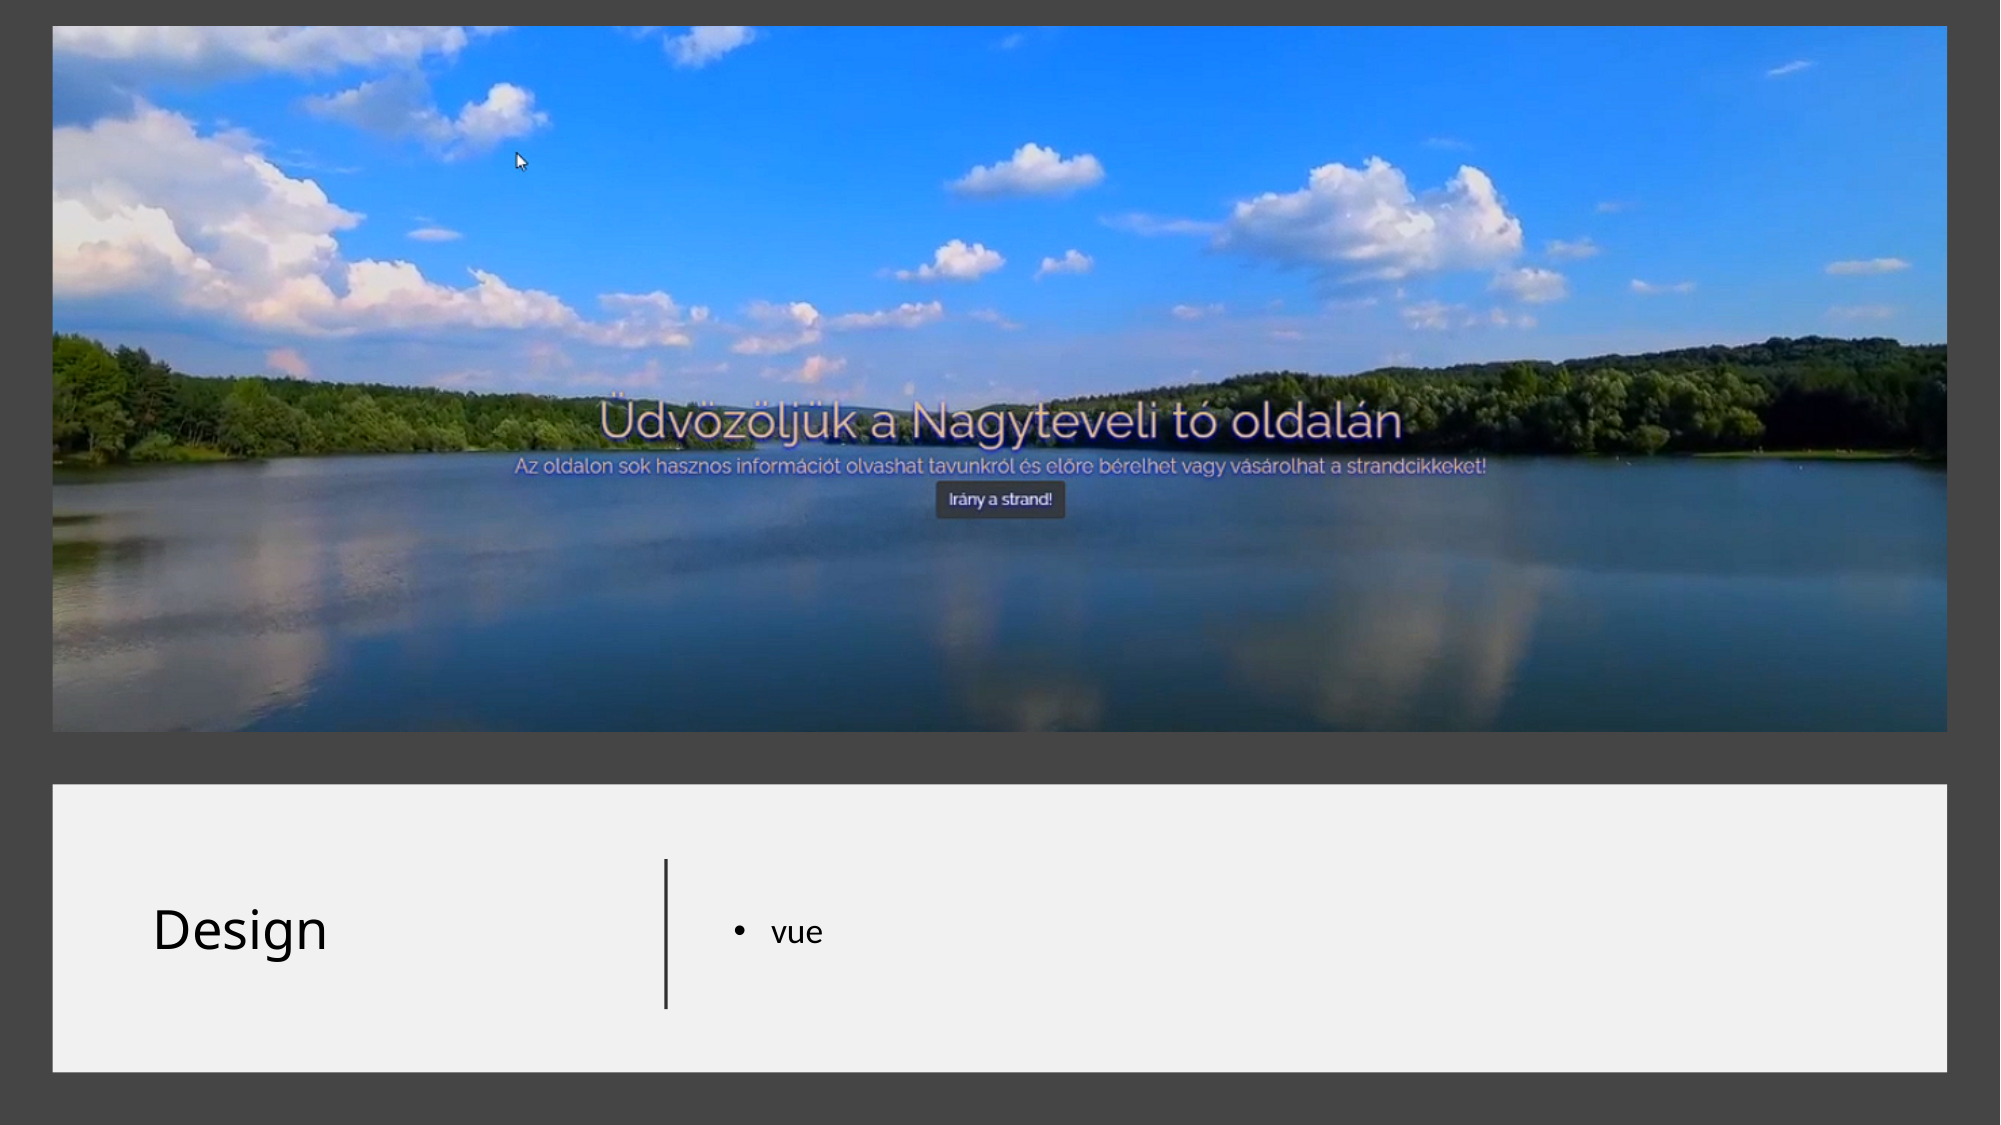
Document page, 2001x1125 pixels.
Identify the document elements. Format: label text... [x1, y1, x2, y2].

list vue [718, 821, 1863, 1043]
text_box [0, 0, 2000, 1125]
text_box [52, 783, 1948, 1073]
picture [52, 25, 1948, 732]
title Design [138, 821, 612, 1043]
